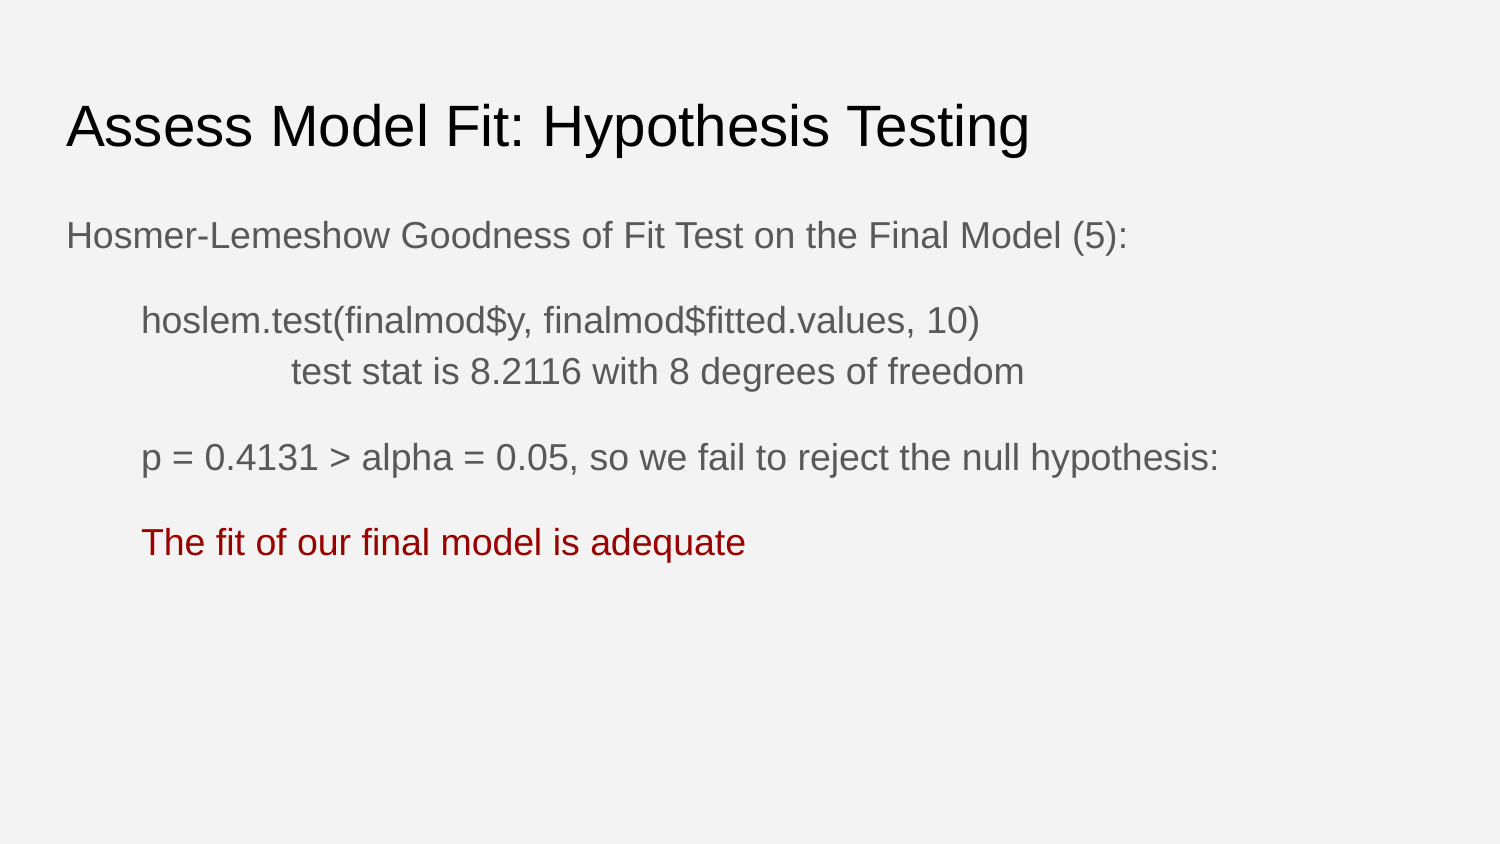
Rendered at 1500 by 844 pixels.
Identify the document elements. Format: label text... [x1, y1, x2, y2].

list Hosmer-Lemeshow Goodness of Fit Test on the Final Model (5): hoslem.test(finalmod$y, finalmod$fitted.values, 10) test stat is 8.2116 with 8 degrees of freedom p = 0.4131 > alpha = 0.05, so we fail to reject the null hypothesis: The fit of our final model is adequate [51, 189, 1449, 750]
title Assess Model Fit: Hypothesis Testing [51, 72, 1449, 167]
